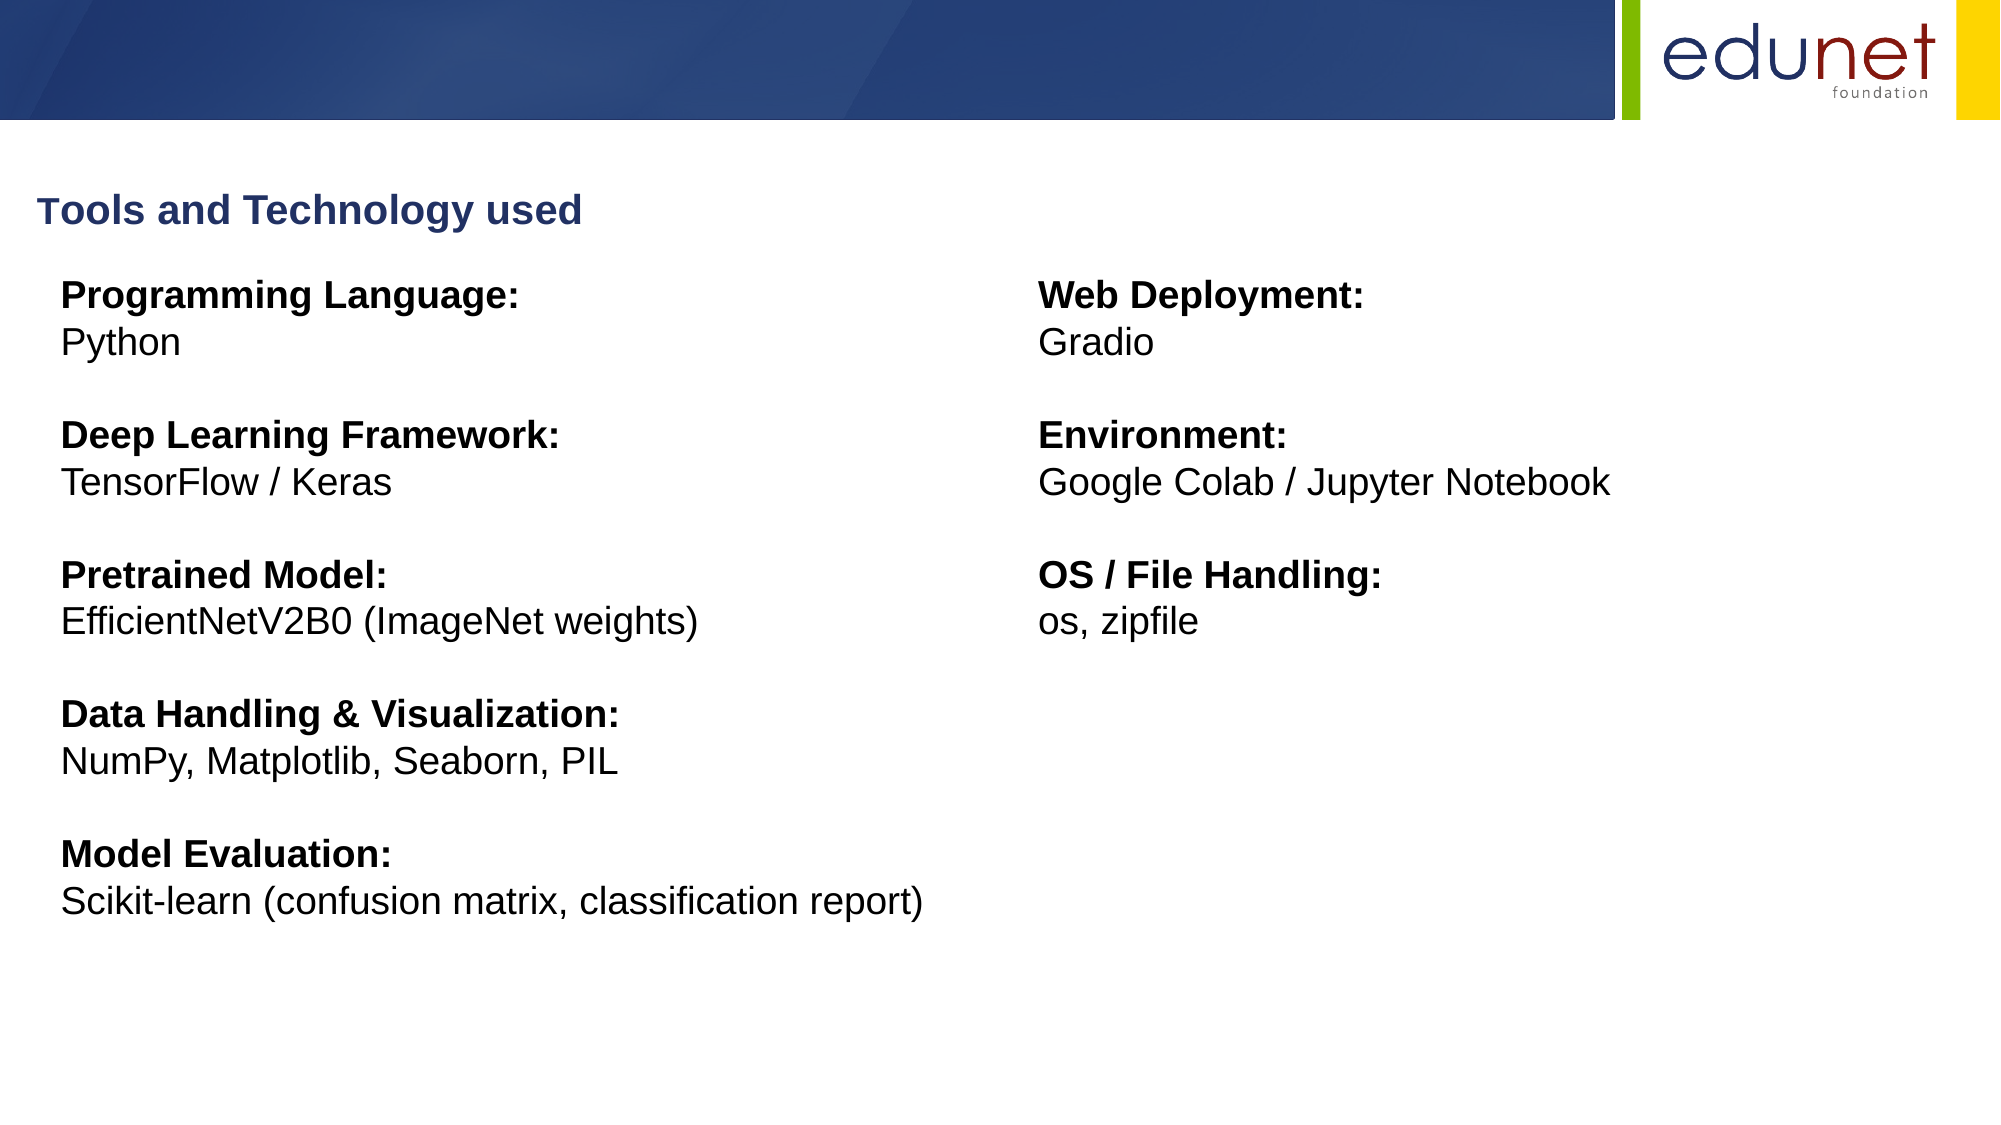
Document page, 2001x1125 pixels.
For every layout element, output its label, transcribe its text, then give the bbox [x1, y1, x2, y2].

text_box Web Deployment: Gradio Environment: Google Colab / Jupyter Notebook OS / File Handling: os, zipfile [1023, 262, 2000, 650]
text_box Programming Language: Python Deep Learning Framework: TensorFlow / Keras Pretrained Model: EfficientNetV2B0 (ImageNet weights) Data Handling & Visualization: NumPy, Matplotlib, Seaborn, PIL Model Evaluation: Scikit-learn (confusion matrix, classification report) [45, 262, 1046, 977]
text_box Tools and Technology used [22, 175, 1024, 240]
picture [1652, 12, 1948, 108]
